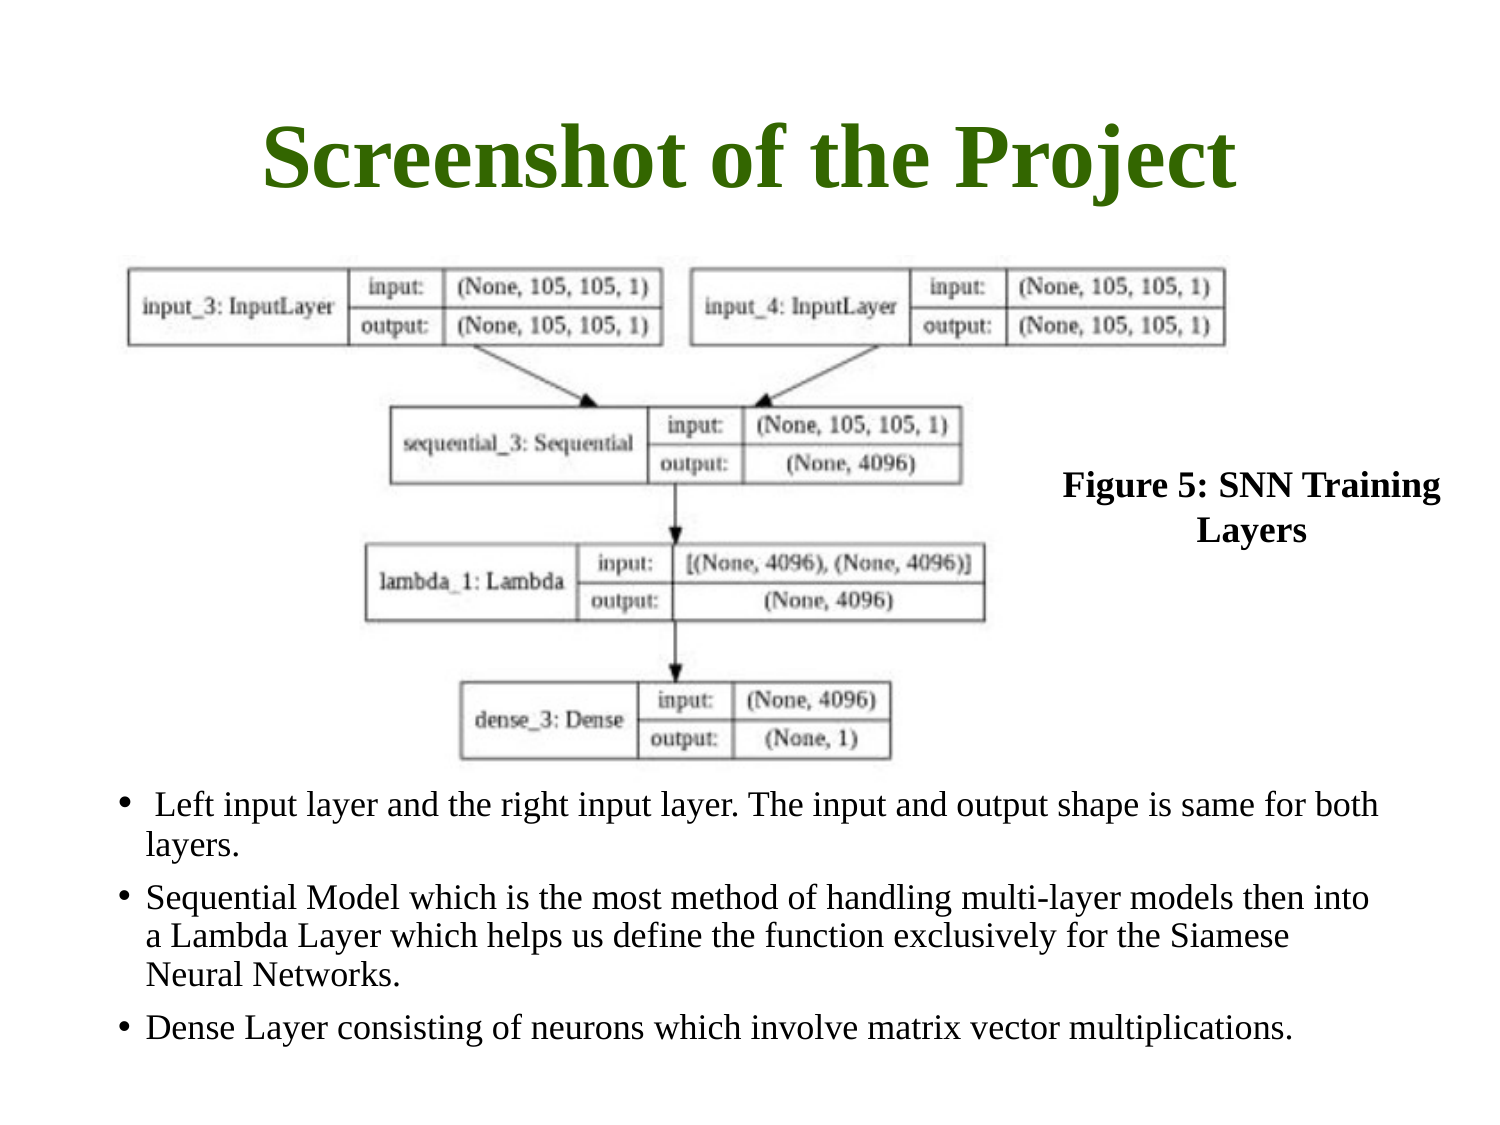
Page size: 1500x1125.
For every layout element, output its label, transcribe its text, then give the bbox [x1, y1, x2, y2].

text_box Figure 5: SNN Training Layers [1325, 452, 1500, 558]
title Screenshot of the Project [103, 59, 1397, 256]
list Left input layer and the right input layer. The input and output shape is same for both layers. Sequential Model which is the most method of handling multi-layer models then into a Lambda Layer which helps us define the function exclusively for the Siamese Neural Networks. Dense Layer consisting of neurons which involve matrix vector multiplications. [103, 774, 1397, 1061]
picture [103, 255, 1325, 783]
